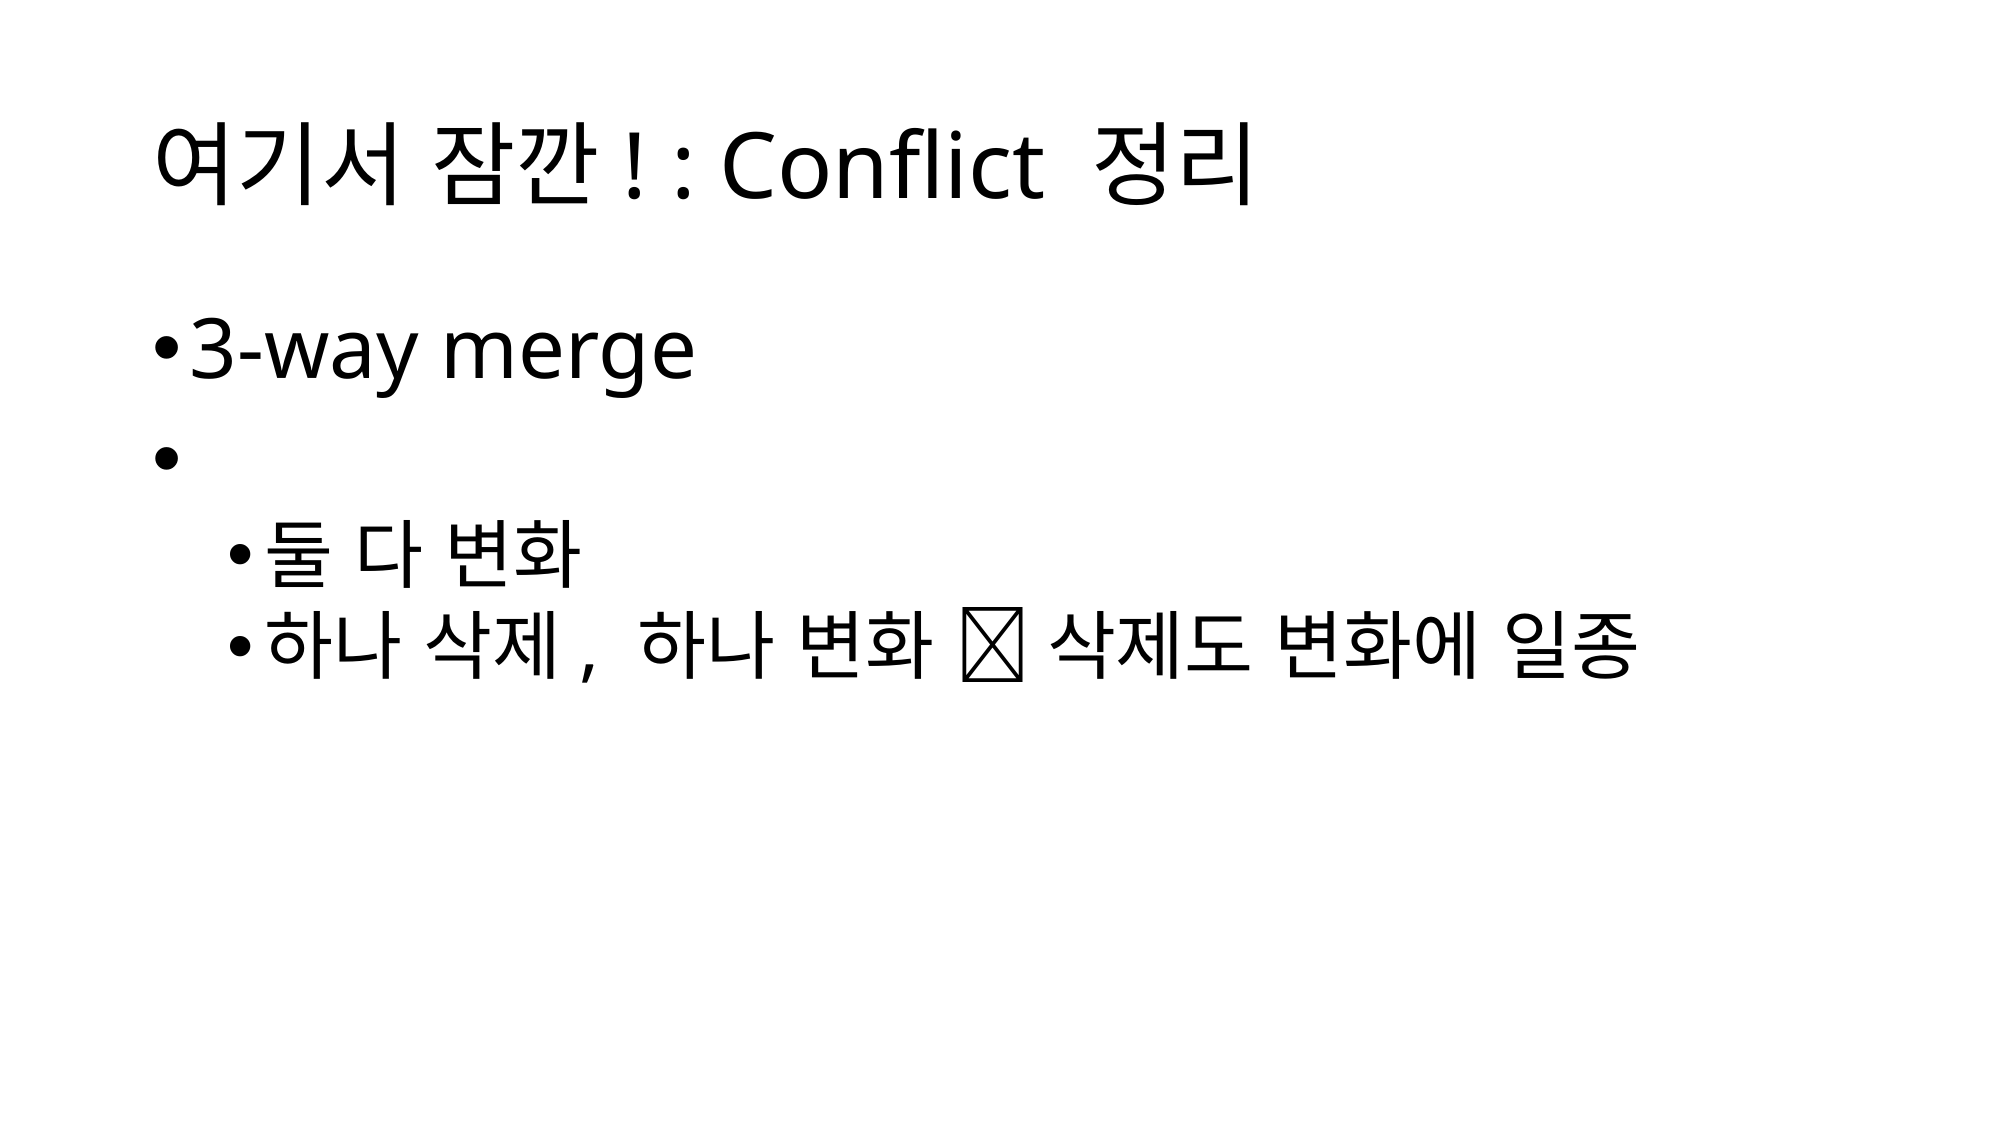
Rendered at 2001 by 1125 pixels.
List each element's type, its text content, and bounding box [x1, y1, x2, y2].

title 여기서 잠깐! : Conflict 정리 [137, 59, 1863, 278]
list 3-way merge 둘 다 변화 하나 삭제, 하나 변화  삭제도 변화에 일종 [137, 299, 1863, 1014]
